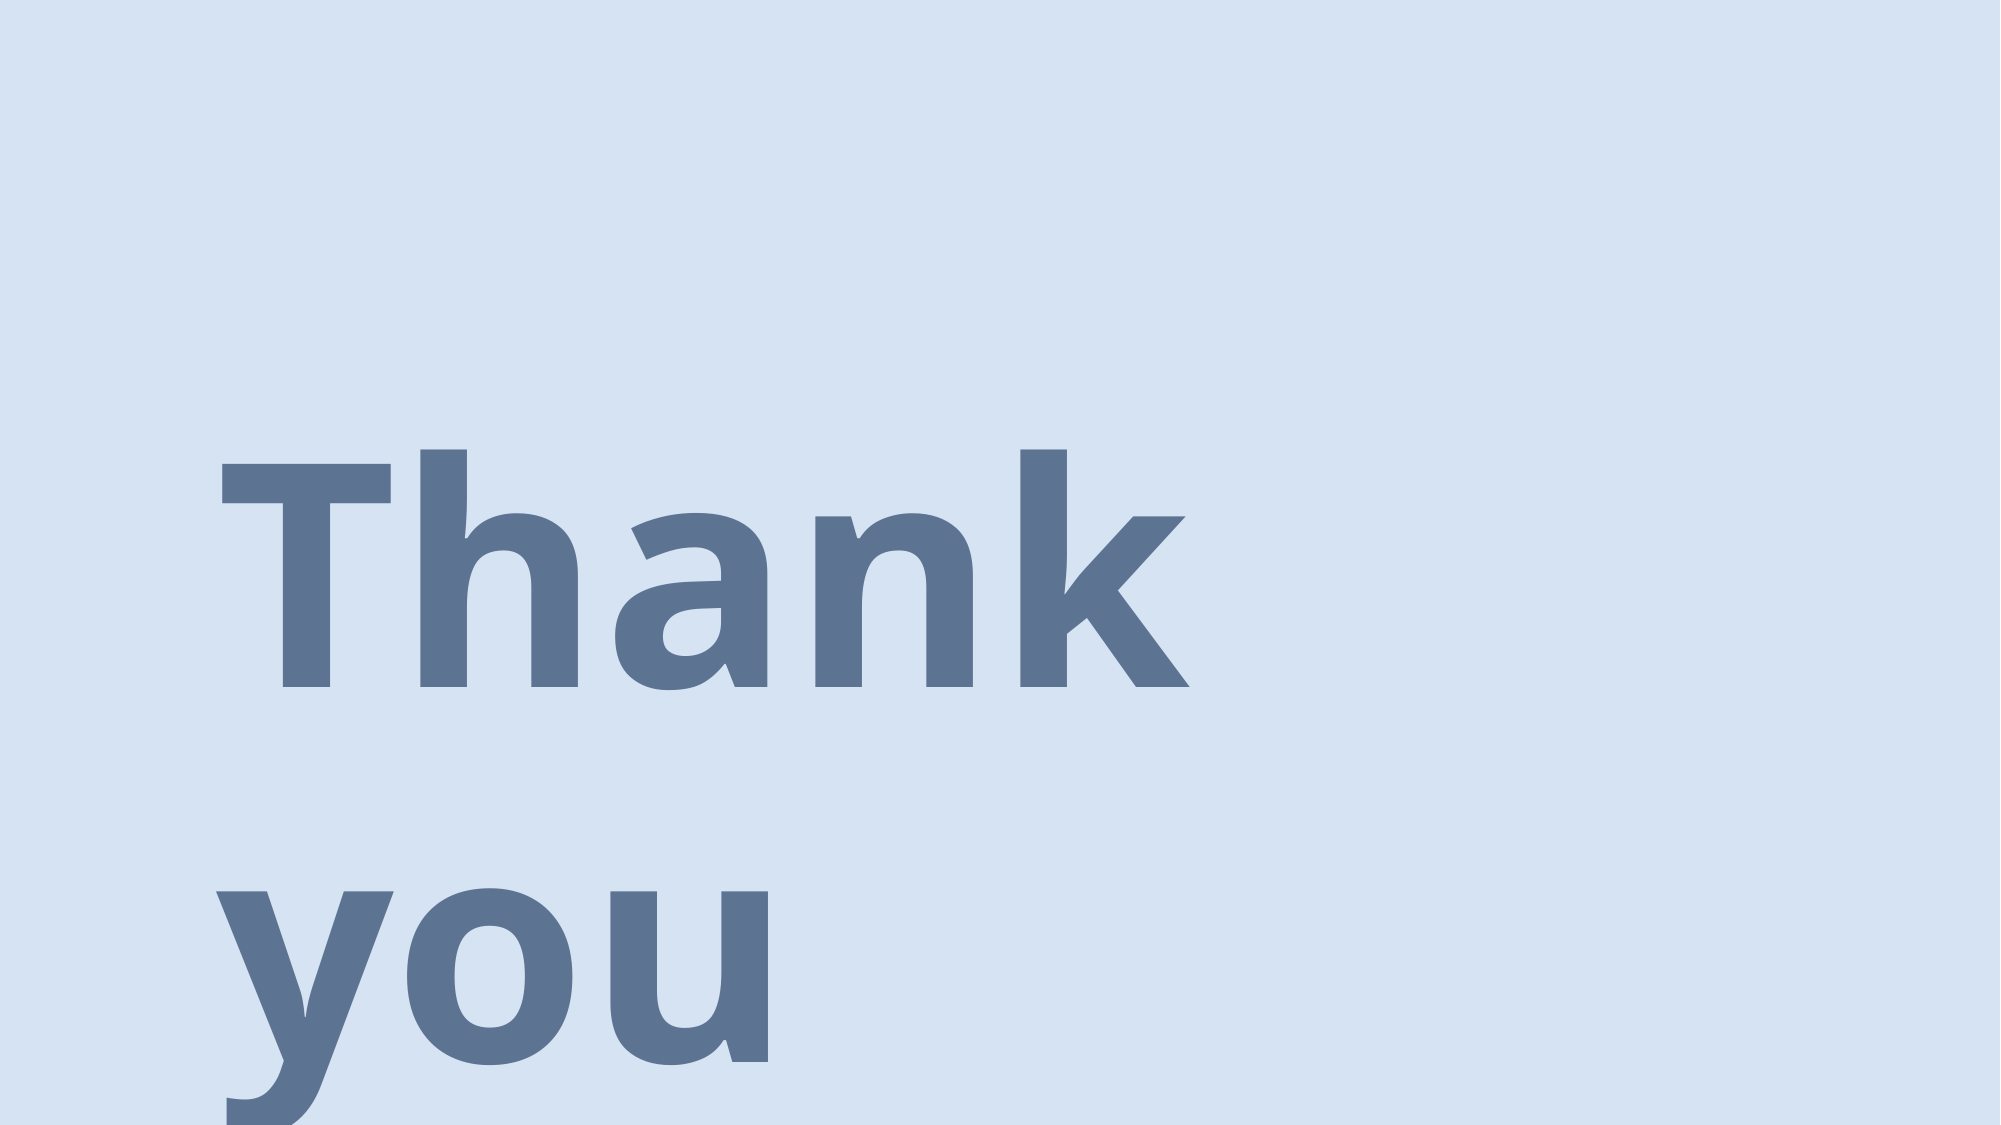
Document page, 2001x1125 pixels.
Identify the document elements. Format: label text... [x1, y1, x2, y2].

text_box Thank you [201, 367, 1798, 1125]
